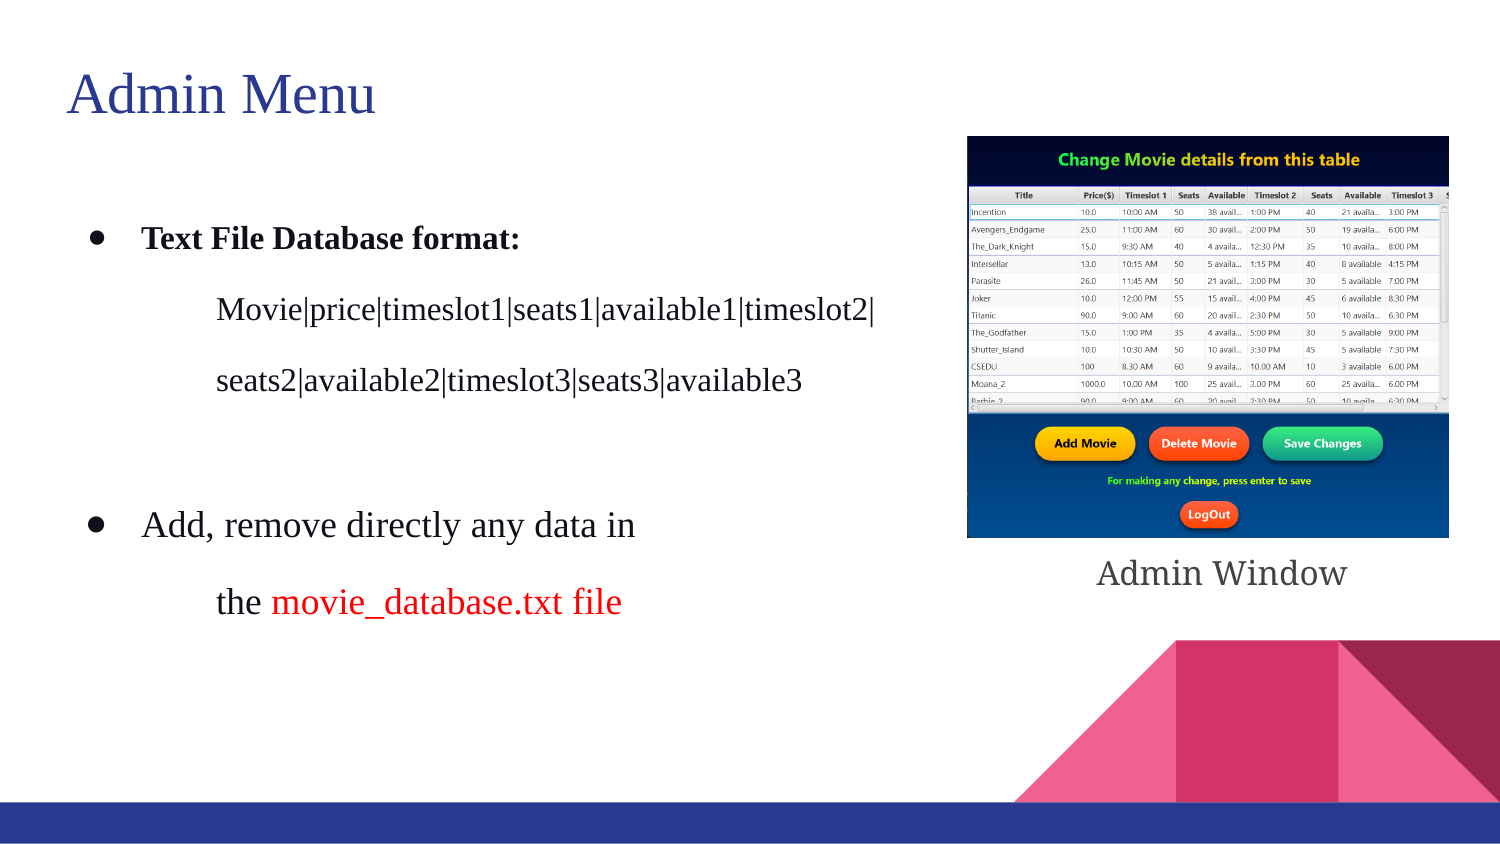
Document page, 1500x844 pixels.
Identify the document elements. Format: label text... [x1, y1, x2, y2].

list Text File Database format: Movie|price|timeslot1|seats1|available1|timeslot2| seats2|available2|timeslot3|seats3|available3 Add, remove directly any data in the movie_database.txt file [51, 136, 1449, 789]
picture [967, 136, 1450, 538]
title Admin Menu [51, 40, 1449, 136]
text_box Admin Window [1059, 546, 1385, 608]
